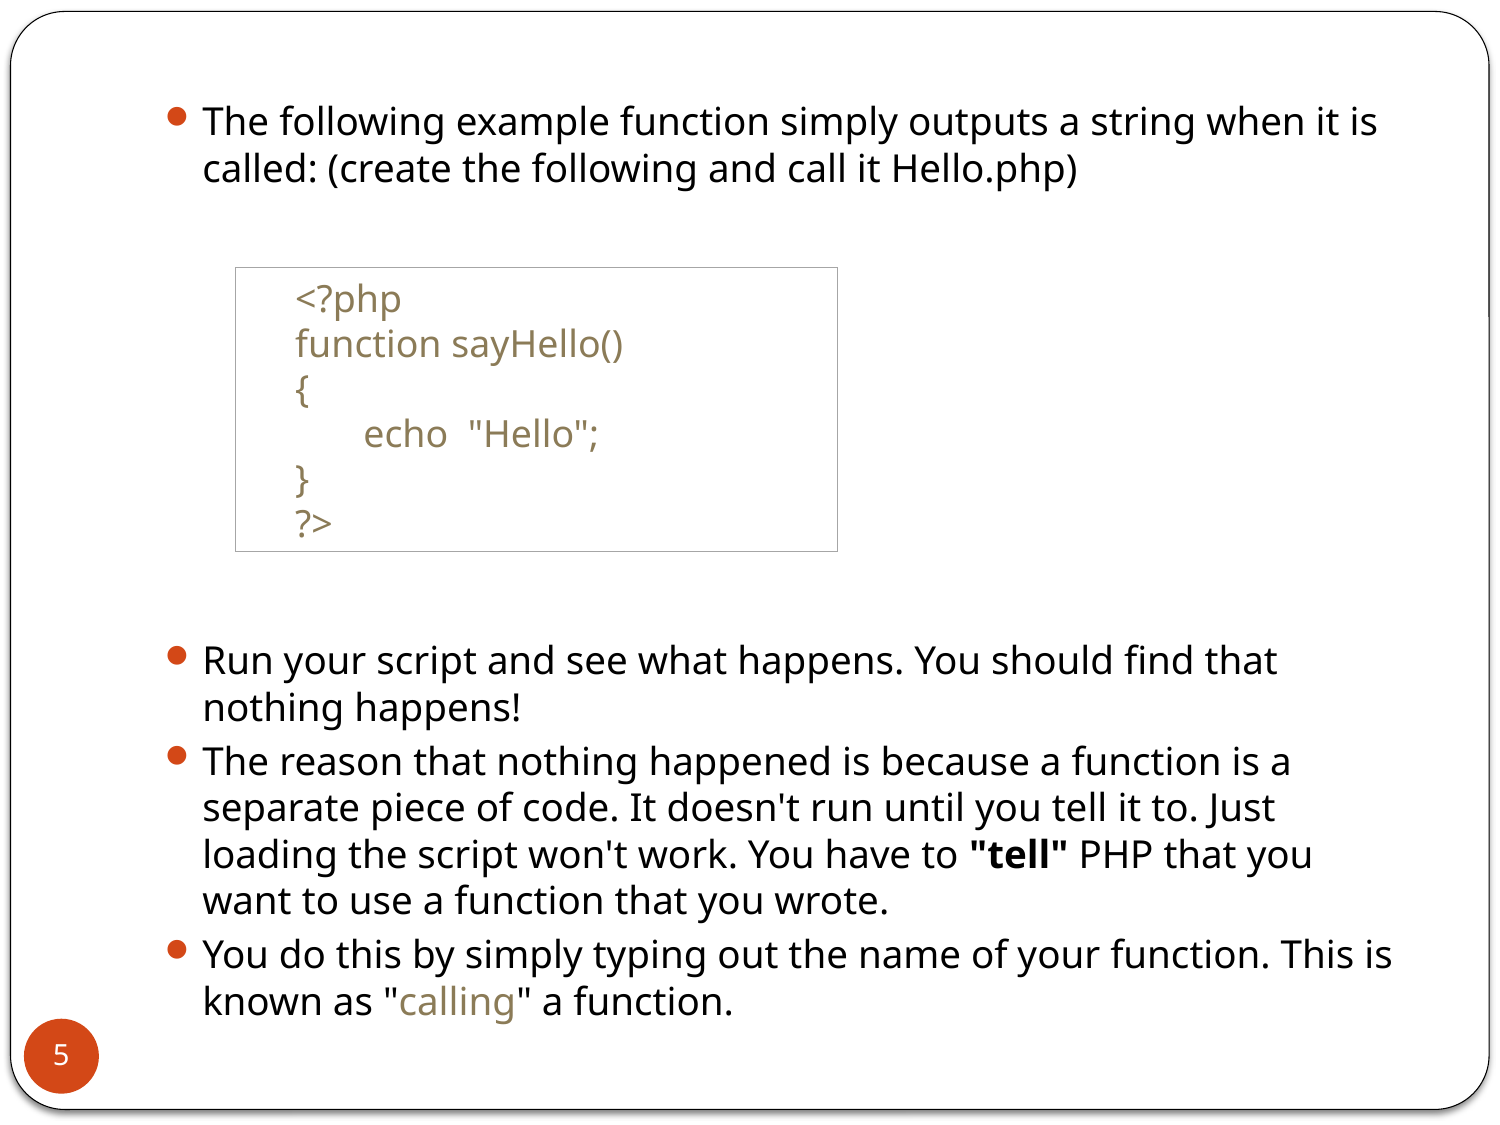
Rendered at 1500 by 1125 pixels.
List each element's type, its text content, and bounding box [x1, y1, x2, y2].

text_box <?php function sayHello() { echo "Hello"; } ?> [235, 267, 838, 552]
list The following example function simply outputs a string when it is called: (create the following and call it Hello.php) Run your script and see what happens. You should find that nothing happens! The reason that nothing happened is because a function is a separate piece of code. It doesn't run until you tell it to. Just loading the script won't work. You have to "tell" PHP that you want to use a function that you wrote. You do this by simply typing out the name of your function. This is known as "calling" a function. [150, 90, 1425, 1035]
slide_number 5 [23, 1018, 99, 1094]
